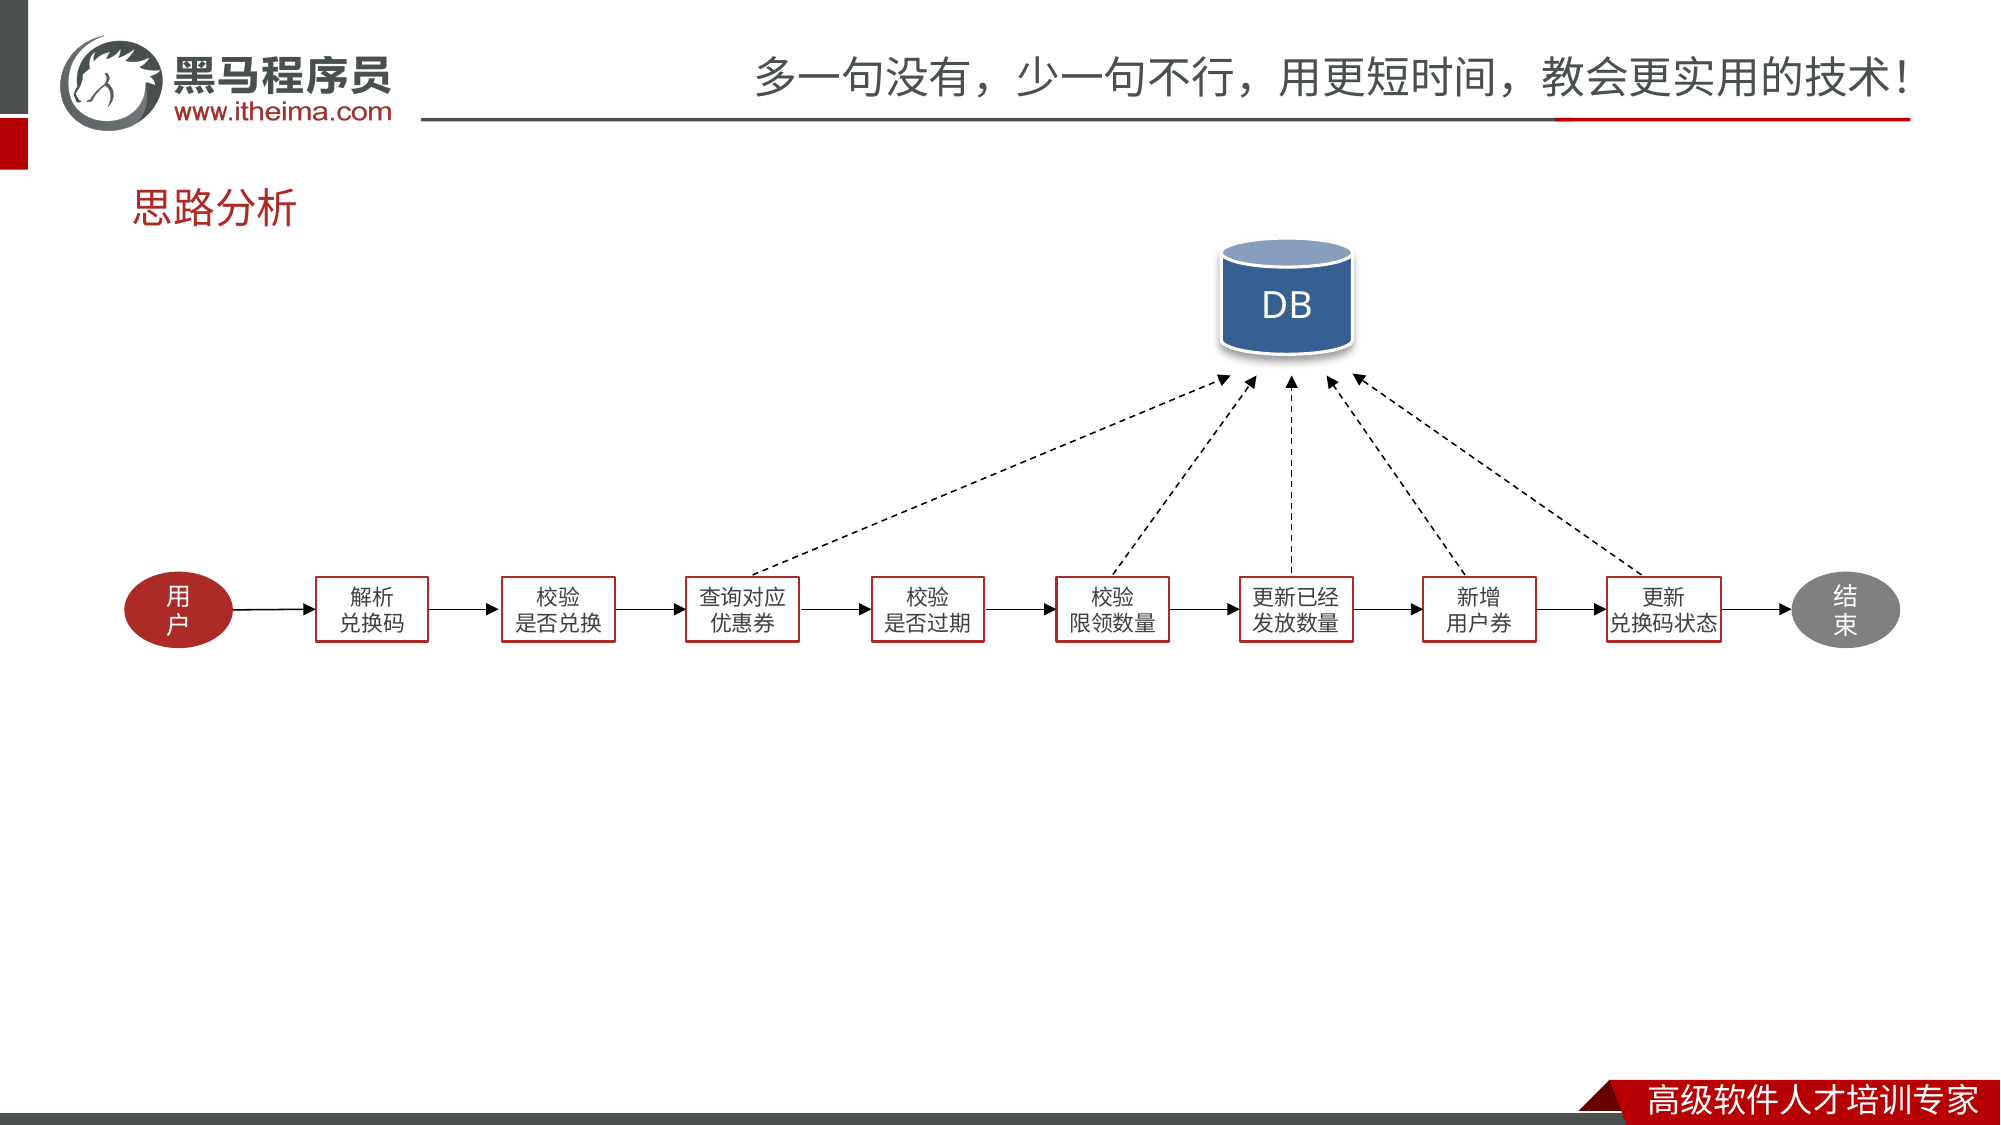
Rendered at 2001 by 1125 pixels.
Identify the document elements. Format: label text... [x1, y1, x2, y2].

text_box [1352, 373, 1642, 576]
title 思路分析 [116, 164, 1872, 250]
picture [14, 0, 453, 179]
text_box DB [1219, 235, 1355, 357]
text_box 校验 限领数量 [1054, 584, 1171, 644]
text_box 新增 用户券 [1421, 585, 1538, 644]
text_box 结束 [1789, 569, 1903, 651]
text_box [1112, 375, 1257, 575]
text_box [1326, 375, 1348, 576]
text_box 解析 兑换码 [314, 575, 431, 644]
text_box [752, 375, 1110, 576]
text_box 更新已经 发放数量 [1238, 575, 1355, 644]
text_box 用户 [122, 569, 235, 651]
text_box 校验 是否兑换 [500, 575, 617, 644]
text_box 更新 兑换码状态 [1604, 575, 1723, 644]
text_box 校验 是否过期 [869, 584, 986, 644]
text_box 查询对应 优惠券 [684, 575, 801, 644]
